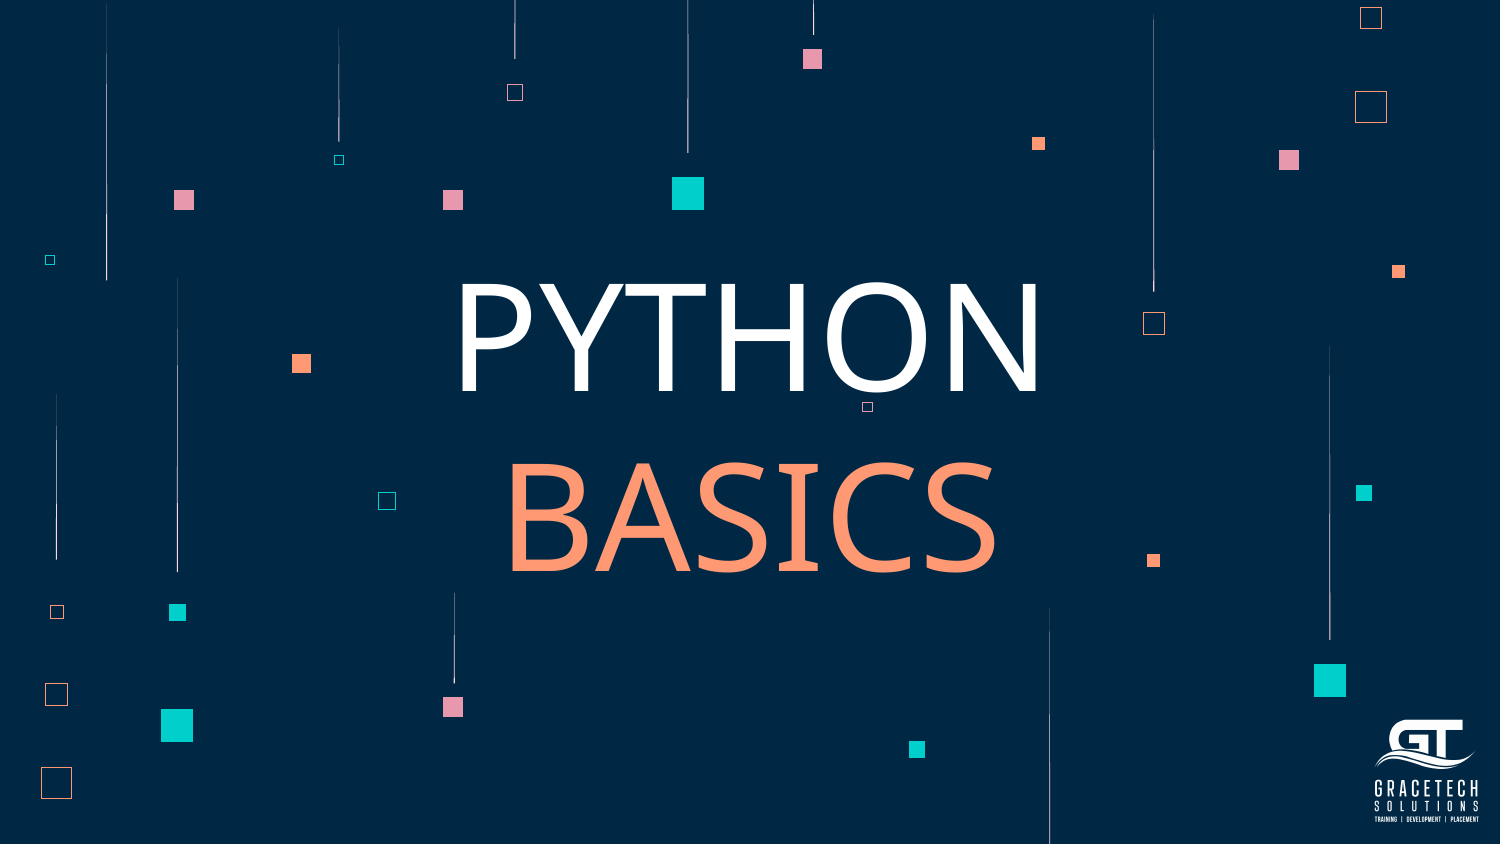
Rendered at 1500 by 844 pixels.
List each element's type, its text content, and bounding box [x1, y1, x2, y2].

text_box PYTHON BASICS [334, 245, 1166, 598]
picture [1352, 695, 1500, 844]
